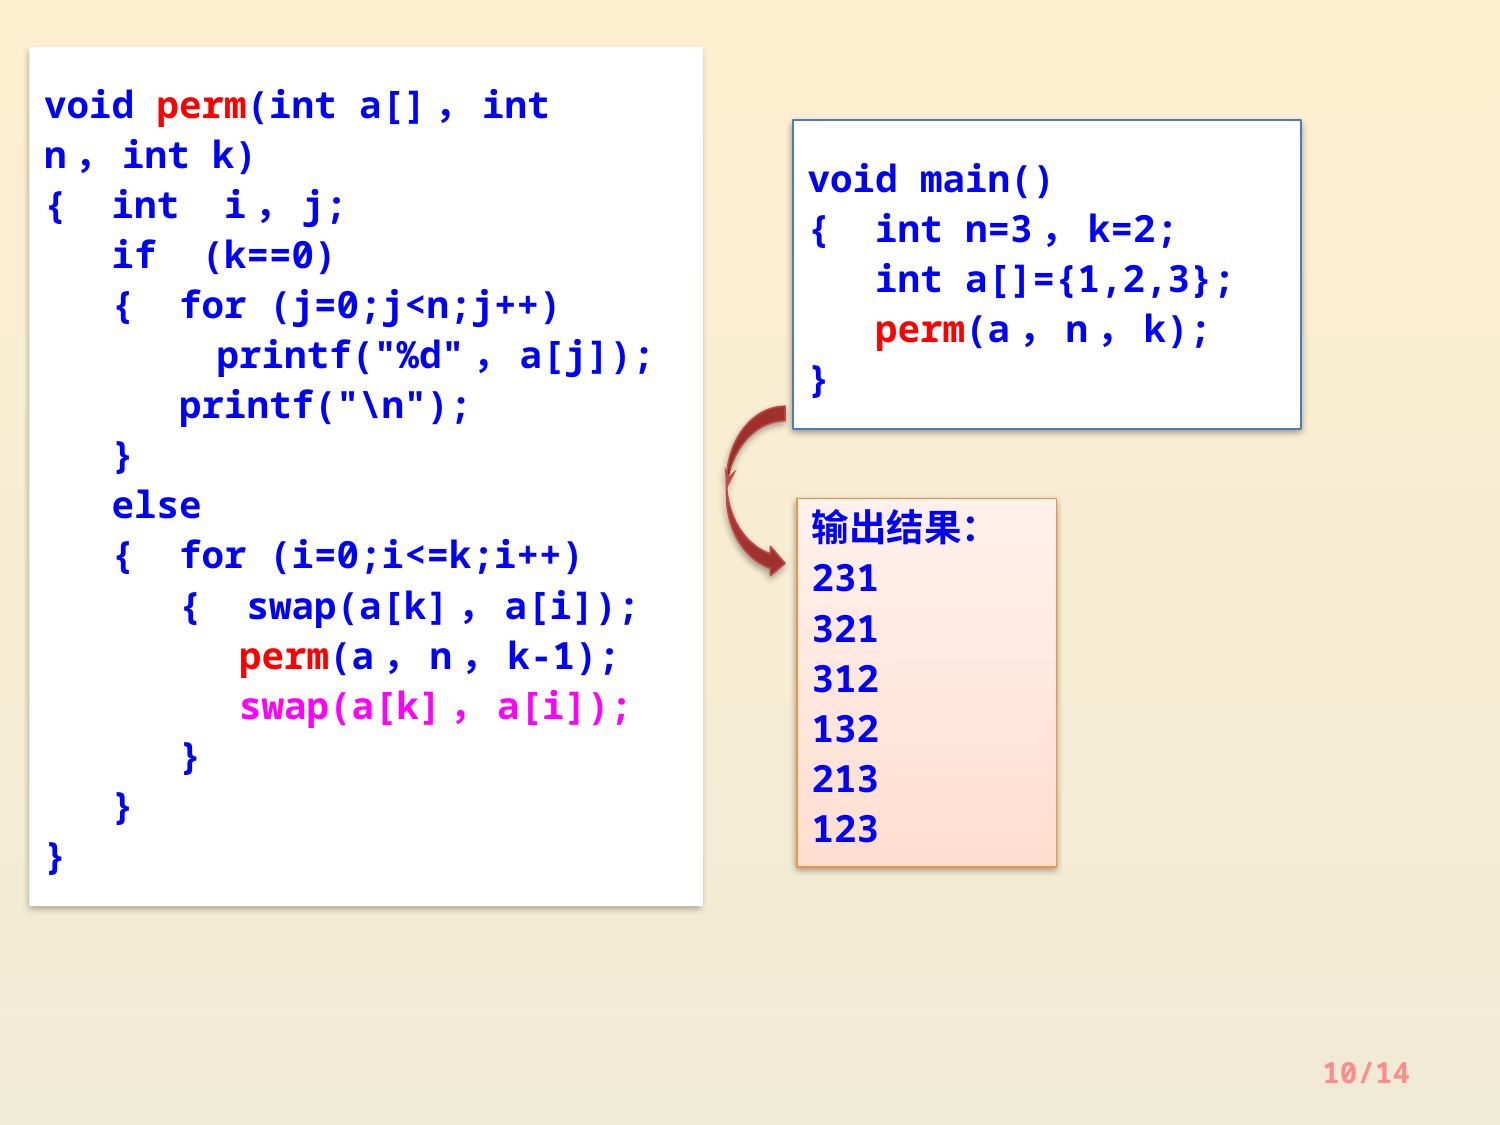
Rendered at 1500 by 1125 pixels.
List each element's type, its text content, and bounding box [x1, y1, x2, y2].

text_box void perm(int a[]，int n，int k) { int i，j; if (k==0) { for (j=0;j<n;j++) printf("%d"，a[j]); printf("\n"); } else { for (i=0;i<=k;i++) { swap(a[k]，a[i]); perm(a，n，k-1); swap(a[k]，a[i]); } } } [29, 46, 704, 907]
slide_number 10/14 [1074, 1042, 1425, 1103]
text_box void main() { int n=3，k=2; int a[]={1,2,3}; perm(a，n，k); } [792, 119, 1302, 430]
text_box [726, 405, 1057, 895]
